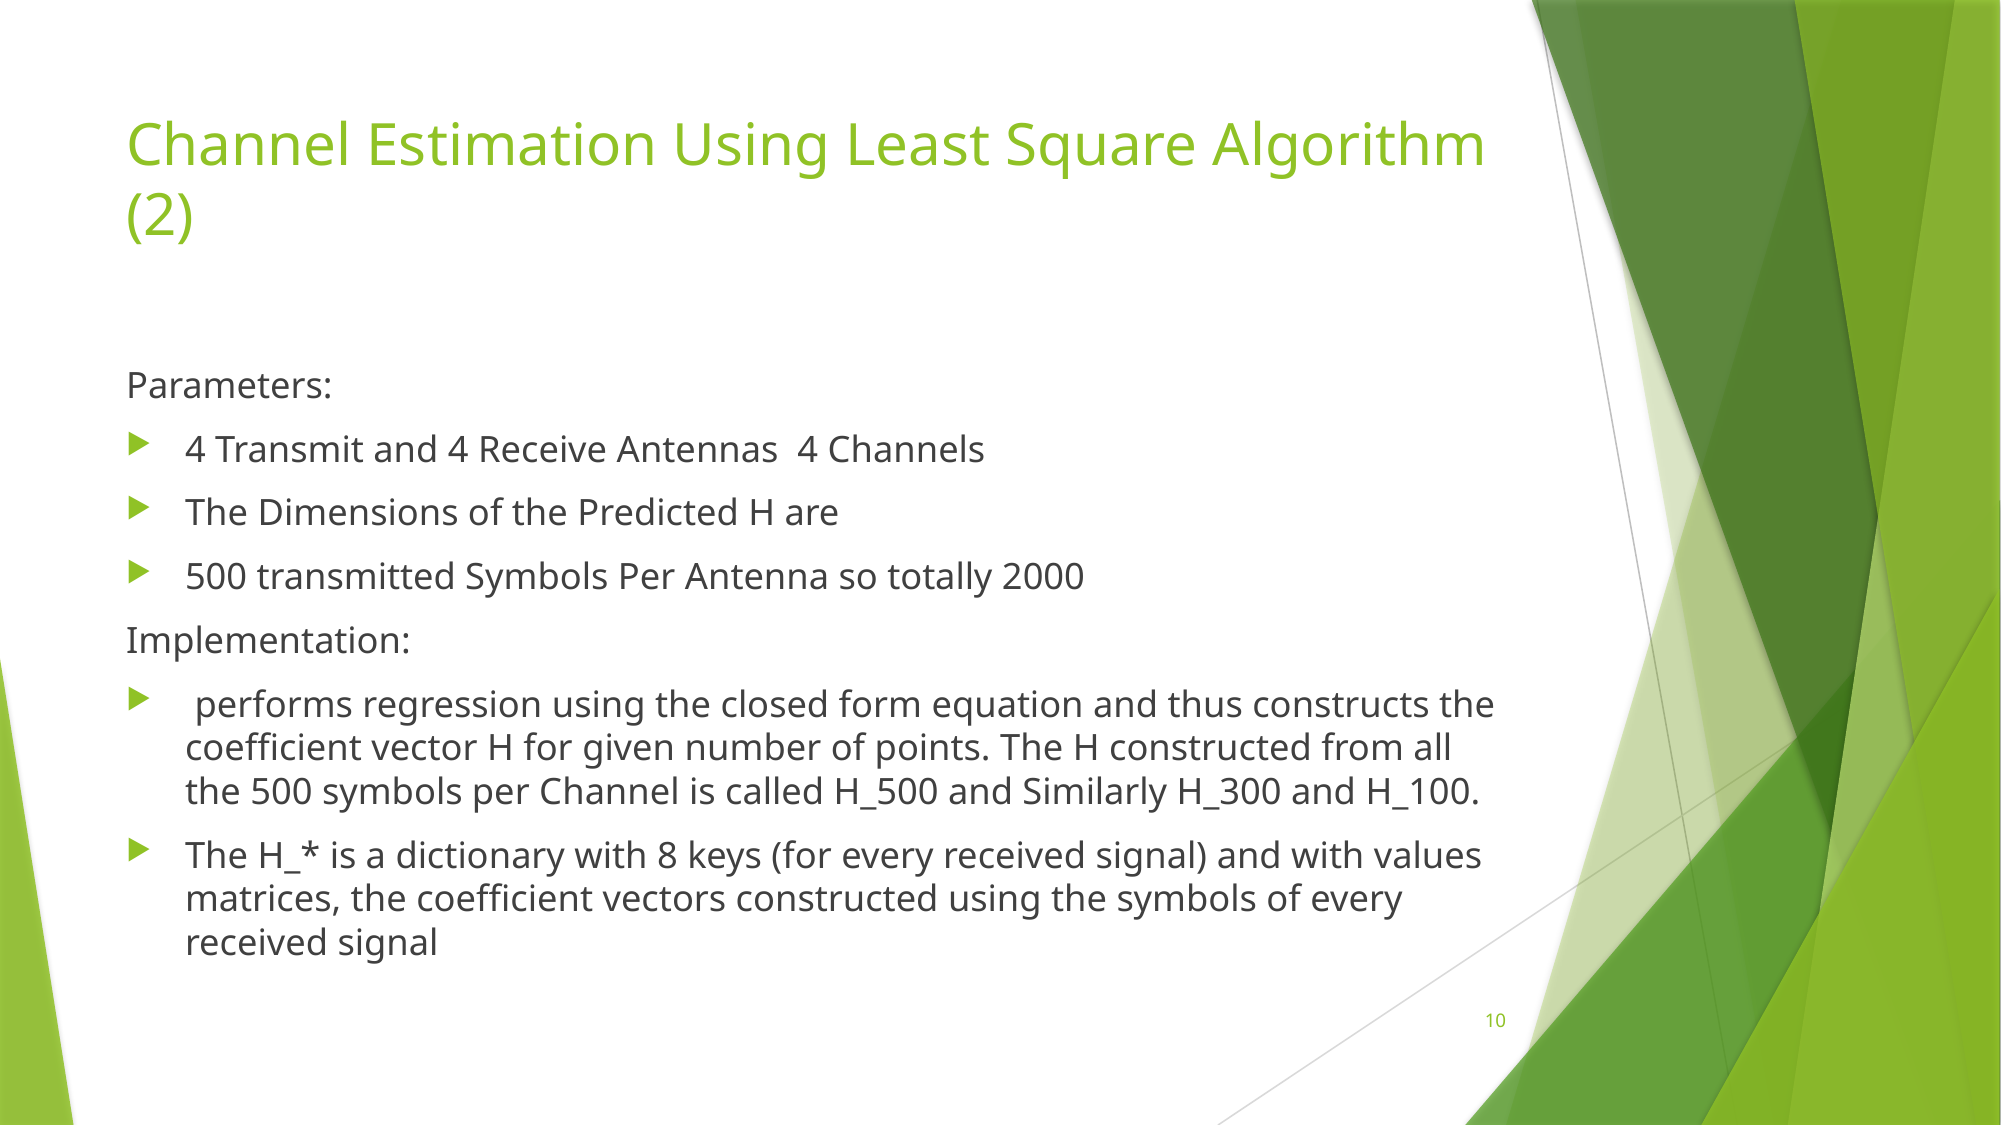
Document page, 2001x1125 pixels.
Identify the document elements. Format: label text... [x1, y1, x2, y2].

slide_number 10 [1409, 991, 1522, 1051]
title Channel Estimation Using Least Square Algorithm (2) [111, 99, 1522, 317]
